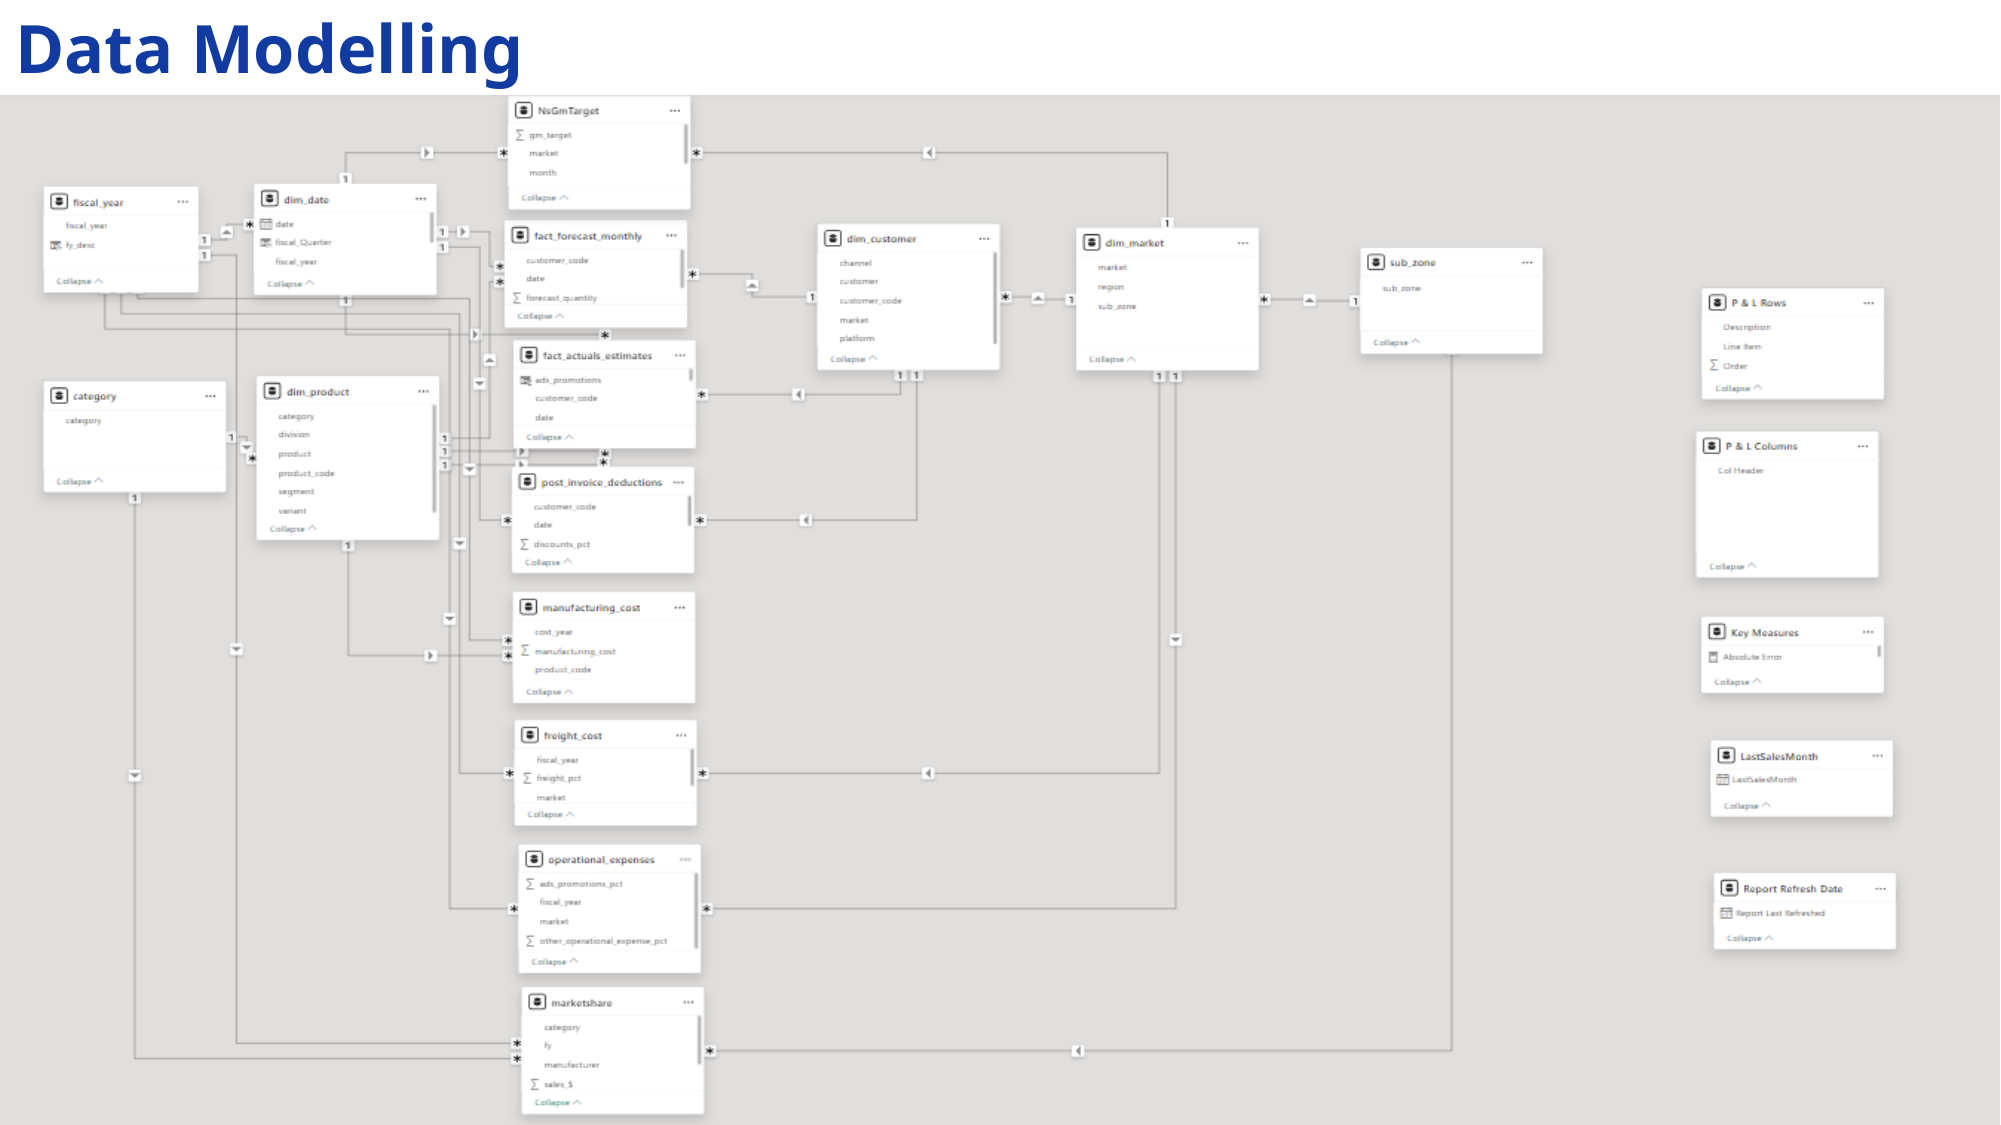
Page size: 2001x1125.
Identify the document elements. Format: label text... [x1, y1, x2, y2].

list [0, 94, 2000, 1125]
title Data Modelling [0, 0, 2000, 94]
